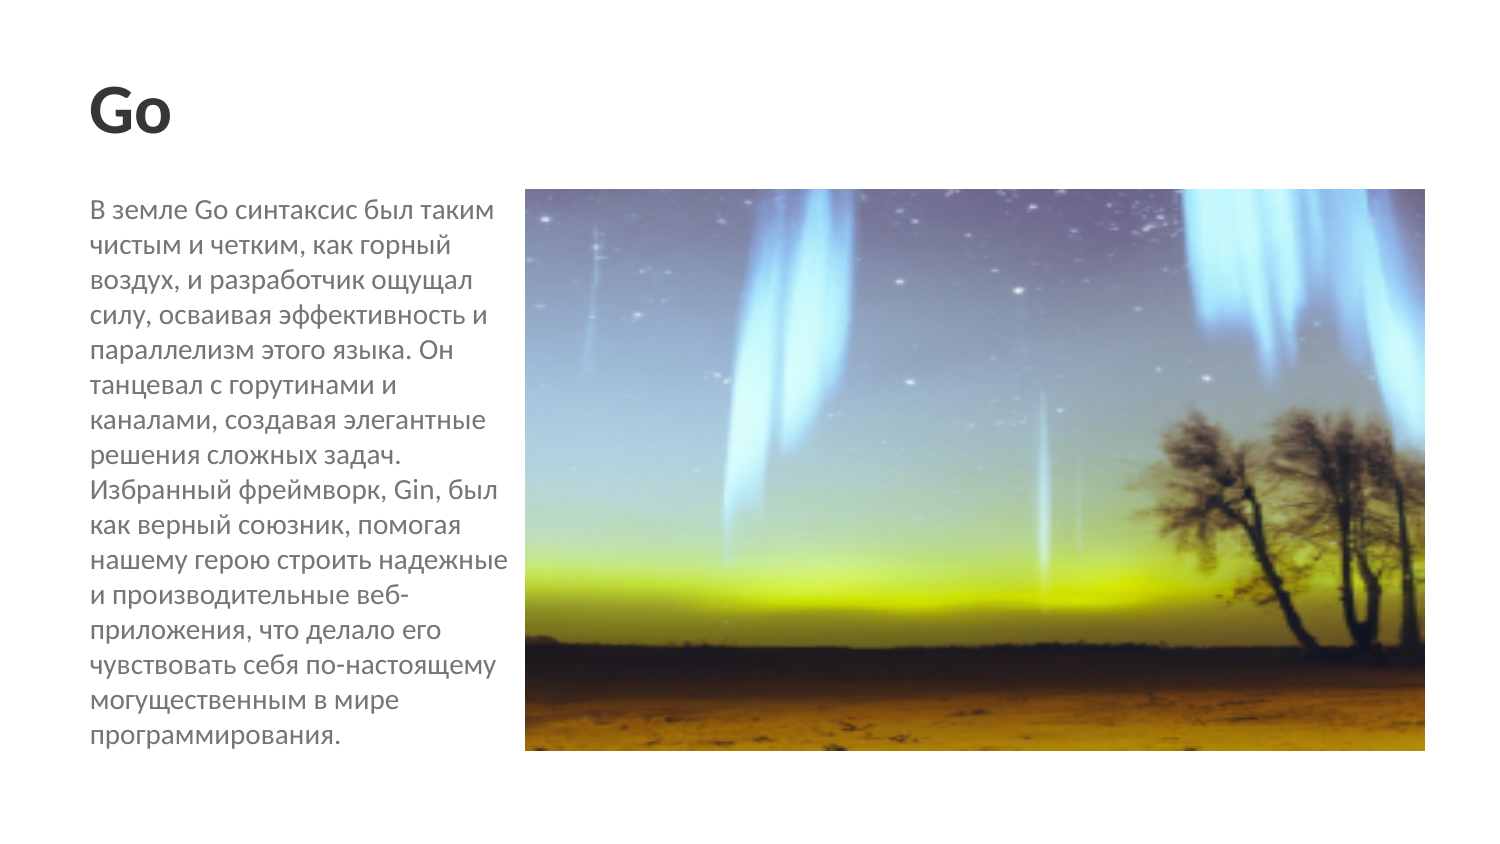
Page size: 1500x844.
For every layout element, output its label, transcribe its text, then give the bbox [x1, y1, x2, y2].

text_box В земле Go синтаксис был таким чистым и четким, как горный воздух, и разработчик ощущал силу, осваивая эффективность и параллелизм этого языка. Он танцевал с горутинами и каналами, создавая элегантные решения сложных задач. Избранный фреймворк, Gin, был как верный союзник, помогая нашему герою строить надежные и производительные веб-приложения, что делало его чувствовать себя по-настоящему могущественным в мире программирования. [74, 189, 524, 751]
text_box Go [74, 21, 1425, 189]
picture [524, 189, 1425, 751]
